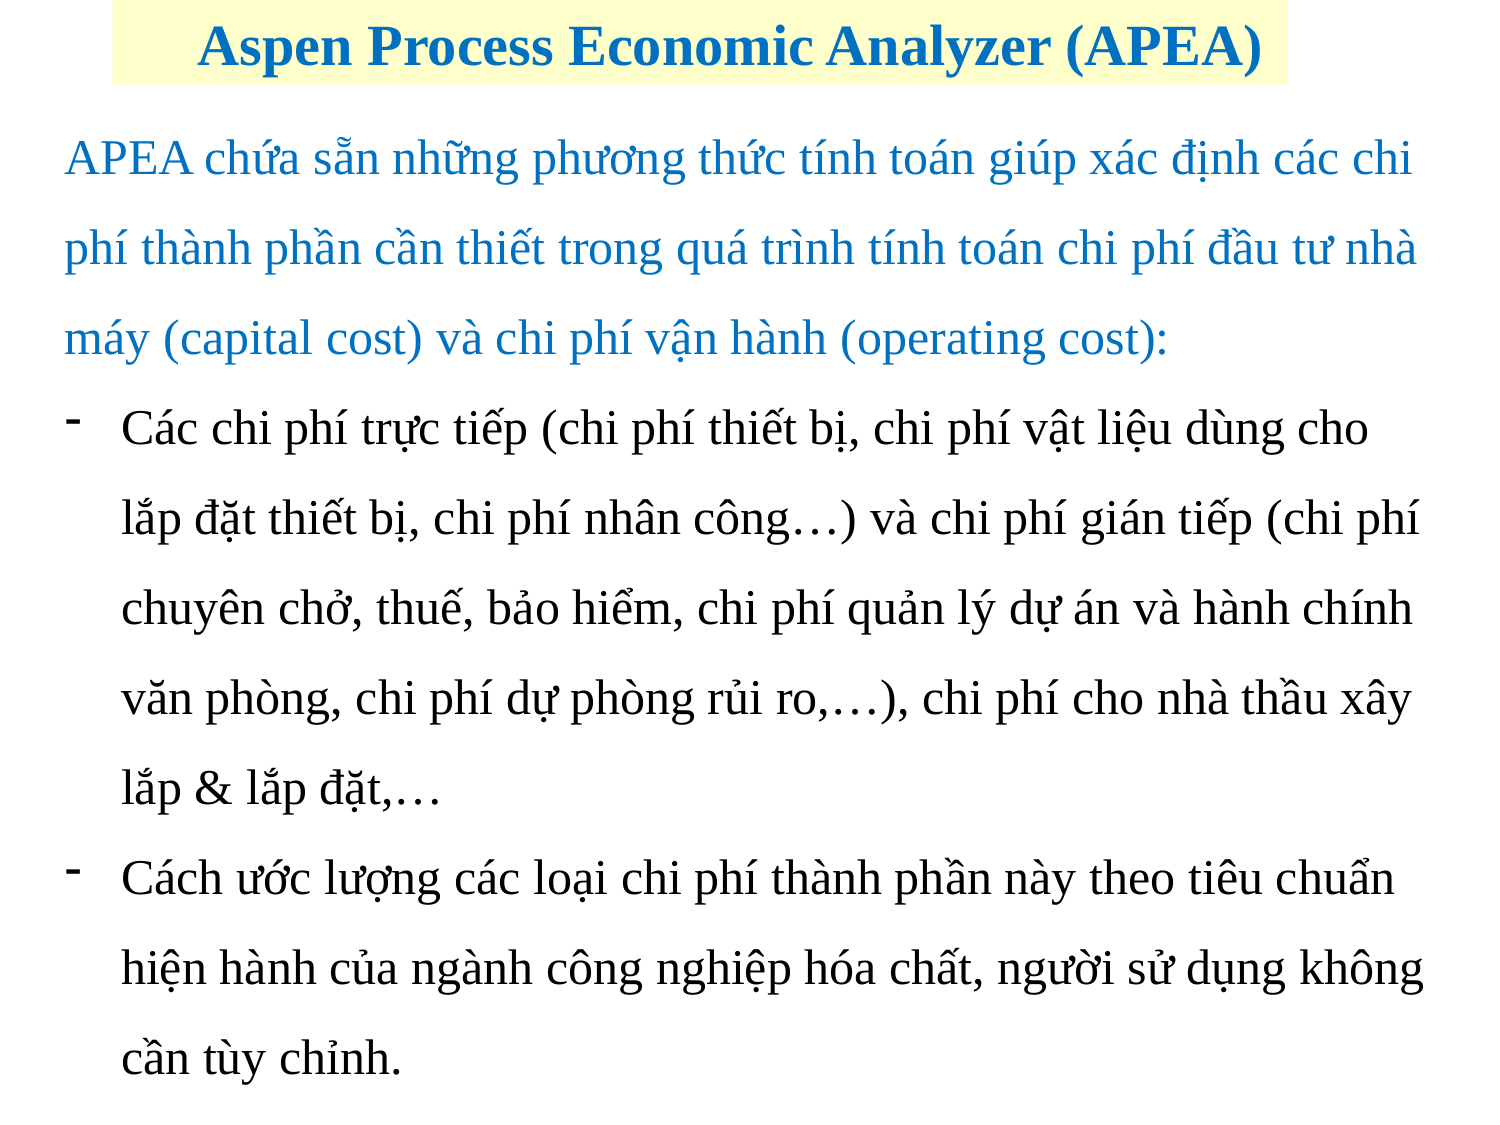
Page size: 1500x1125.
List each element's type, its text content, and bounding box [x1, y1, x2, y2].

text_box Aspen Process Economic Analyzer (APEA) [112, 0, 1288, 85]
text_box APEA chứa sẵn những phương thức tính toán giúp xác định các chi phí thành phần cần thiết trong quá trình tính toán chi phí đầu tư nhà máy (capital cost) và chi phí vận hành (operating cost): Các chi phí trực tiếp (chi phí thiết bị, chi phí vật liệu dùng cho lắp đặt thiết bị, chi phí nhân công…) và chi phí gián tiếp (chi phí chuyên chở, thuế, bảo hiểm, chi phí quản lý dự án và hành chính văn phòng, chi phí dự phòng rủi ro,…), chi phí cho nhà thầu xây lắp & lắp đặt,… Cách ước lượng các loại chi phí thành phần này theo tiêu chuẩn hiện hành của ngành công nghiệp hóa chất, người sử dụng không cần tùy chỉnh. [50, 87, 1450, 1093]
